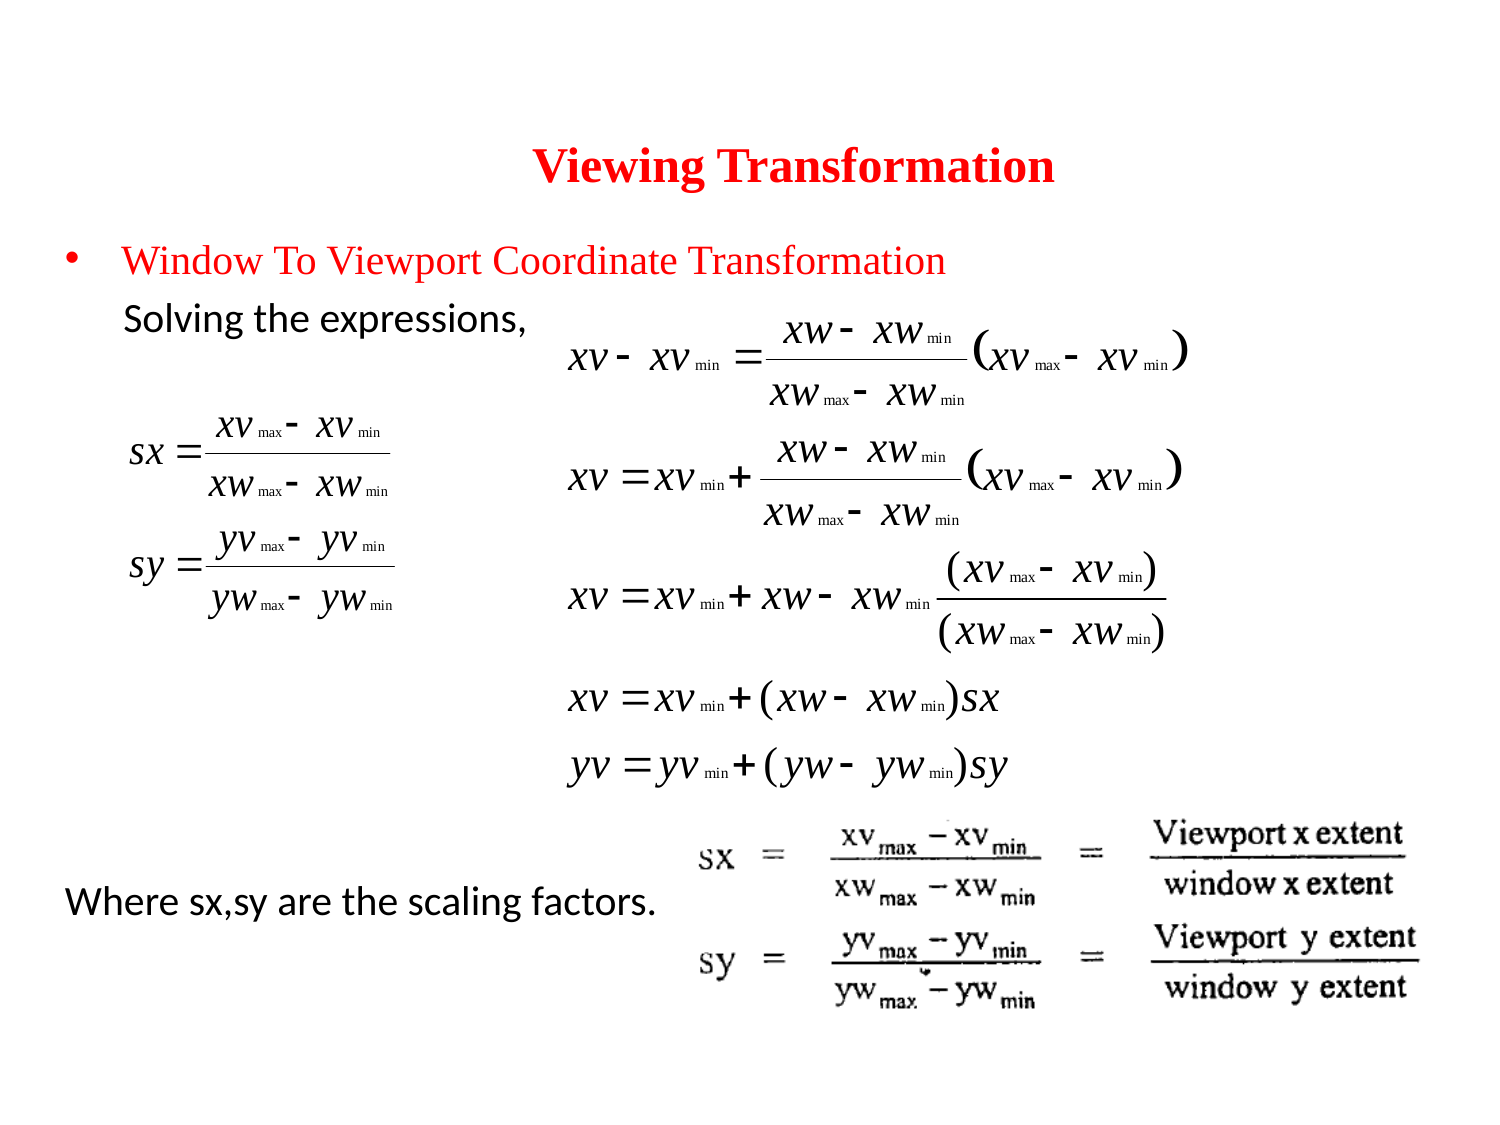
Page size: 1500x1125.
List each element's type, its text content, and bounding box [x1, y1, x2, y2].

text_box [562, 302, 1188, 863]
list Window To Viewport Coordinate Transformation Solving the expressions, Where sx,sy are the scaling factors. [50, 224, 1450, 963]
picture [687, 812, 1451, 1030]
title Viewing Transformation [150, 112, 1450, 213]
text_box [124, 399, 401, 626]
